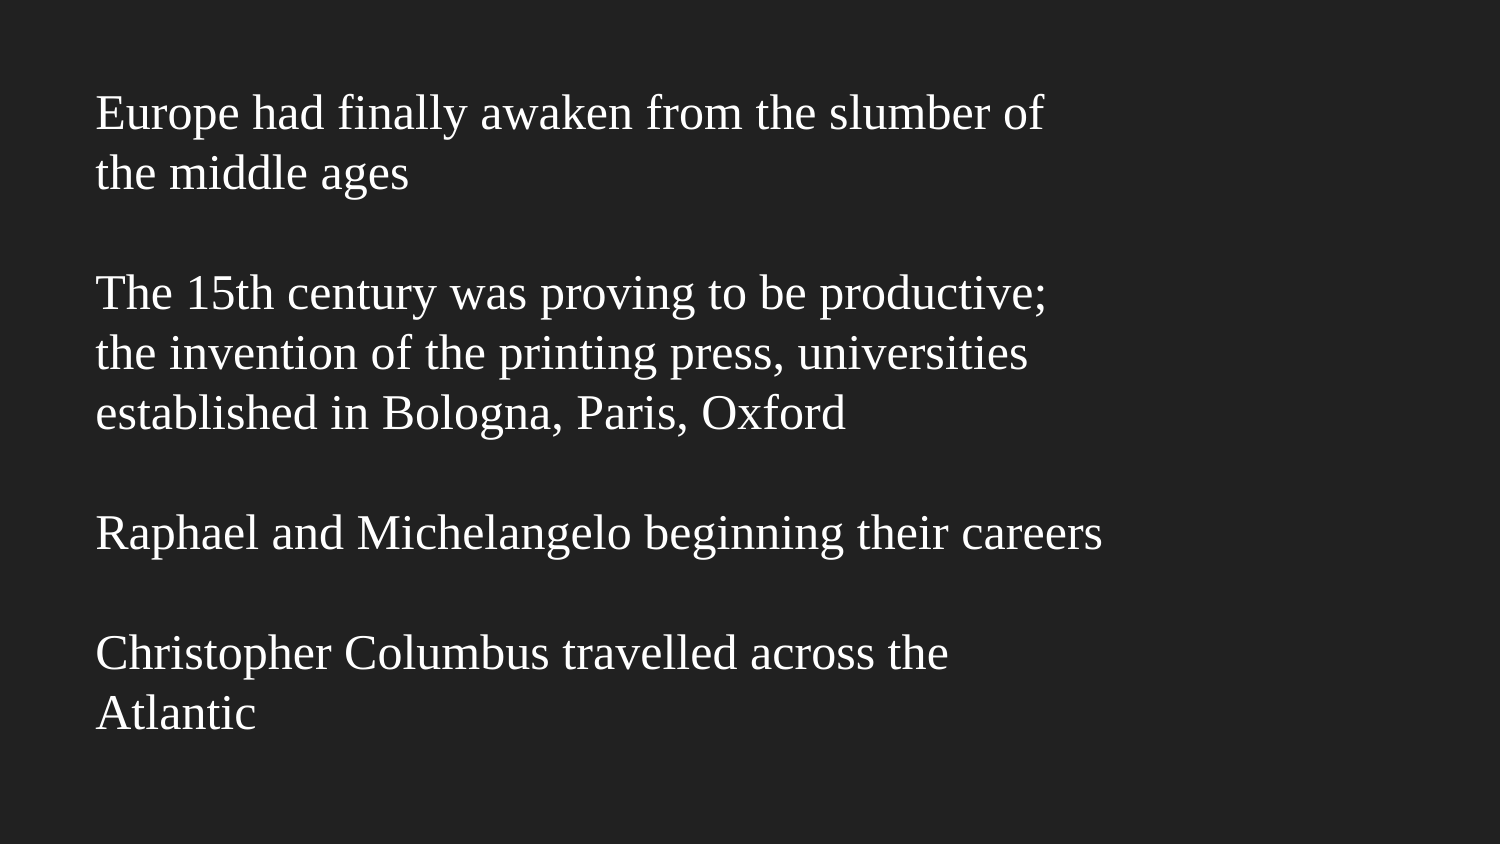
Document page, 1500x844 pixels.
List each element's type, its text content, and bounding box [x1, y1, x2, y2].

title Europe had finally awaken from the slumber of the middle ages The 15th century was proving to be productive; the invention of the printing press, universities established in Bologna, Paris, Oxford Raphael and Michelangelo beginning their careers Christopher Columbus travelled across the Atlantic [80, 73, 1125, 745]
